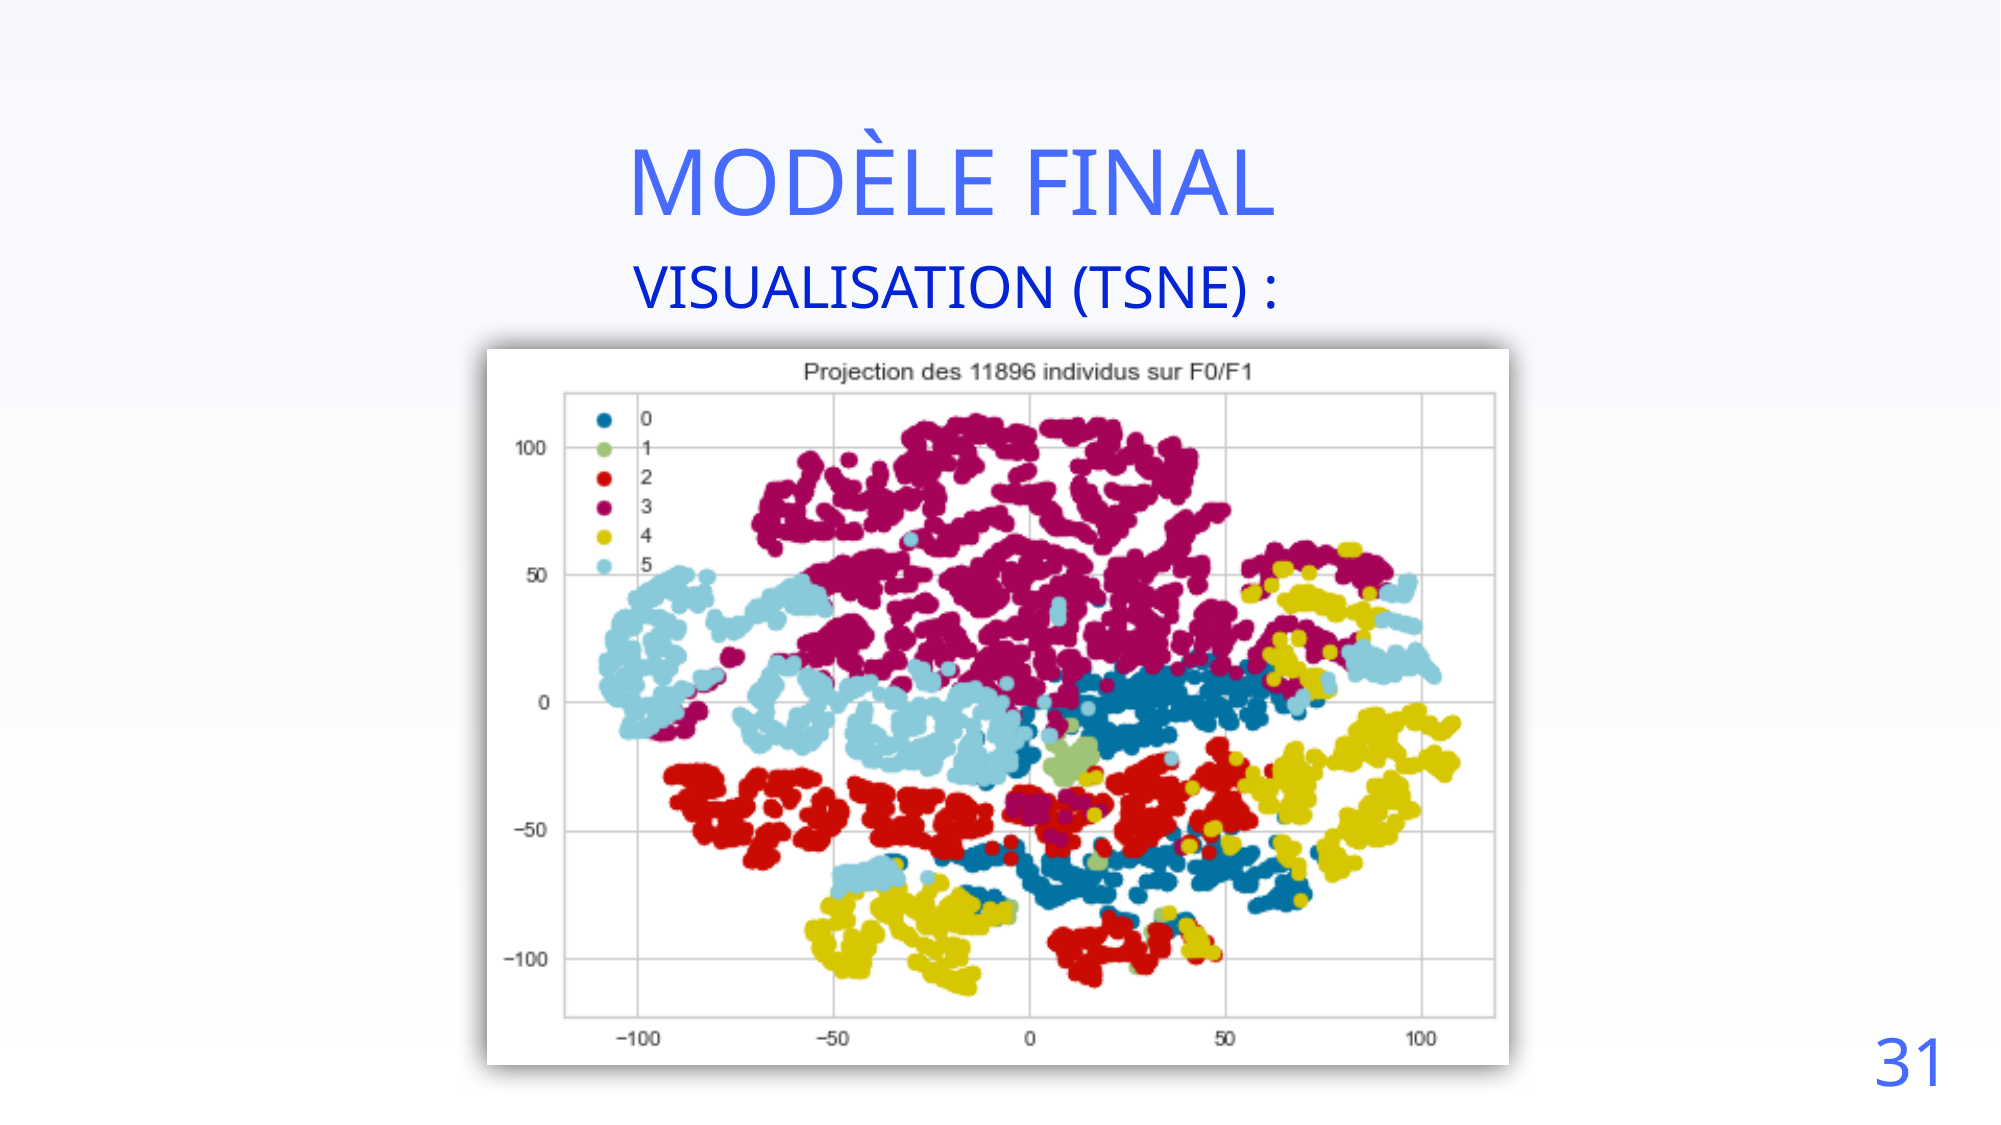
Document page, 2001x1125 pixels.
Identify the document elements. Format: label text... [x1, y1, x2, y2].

picture [486, 349, 1509, 1065]
title Modèle FINAL [611, 61, 1350, 236]
text_box 31 [1832, 1023, 1966, 1107]
text_box VISUALISATION (TSNE) : [618, 207, 1382, 349]
